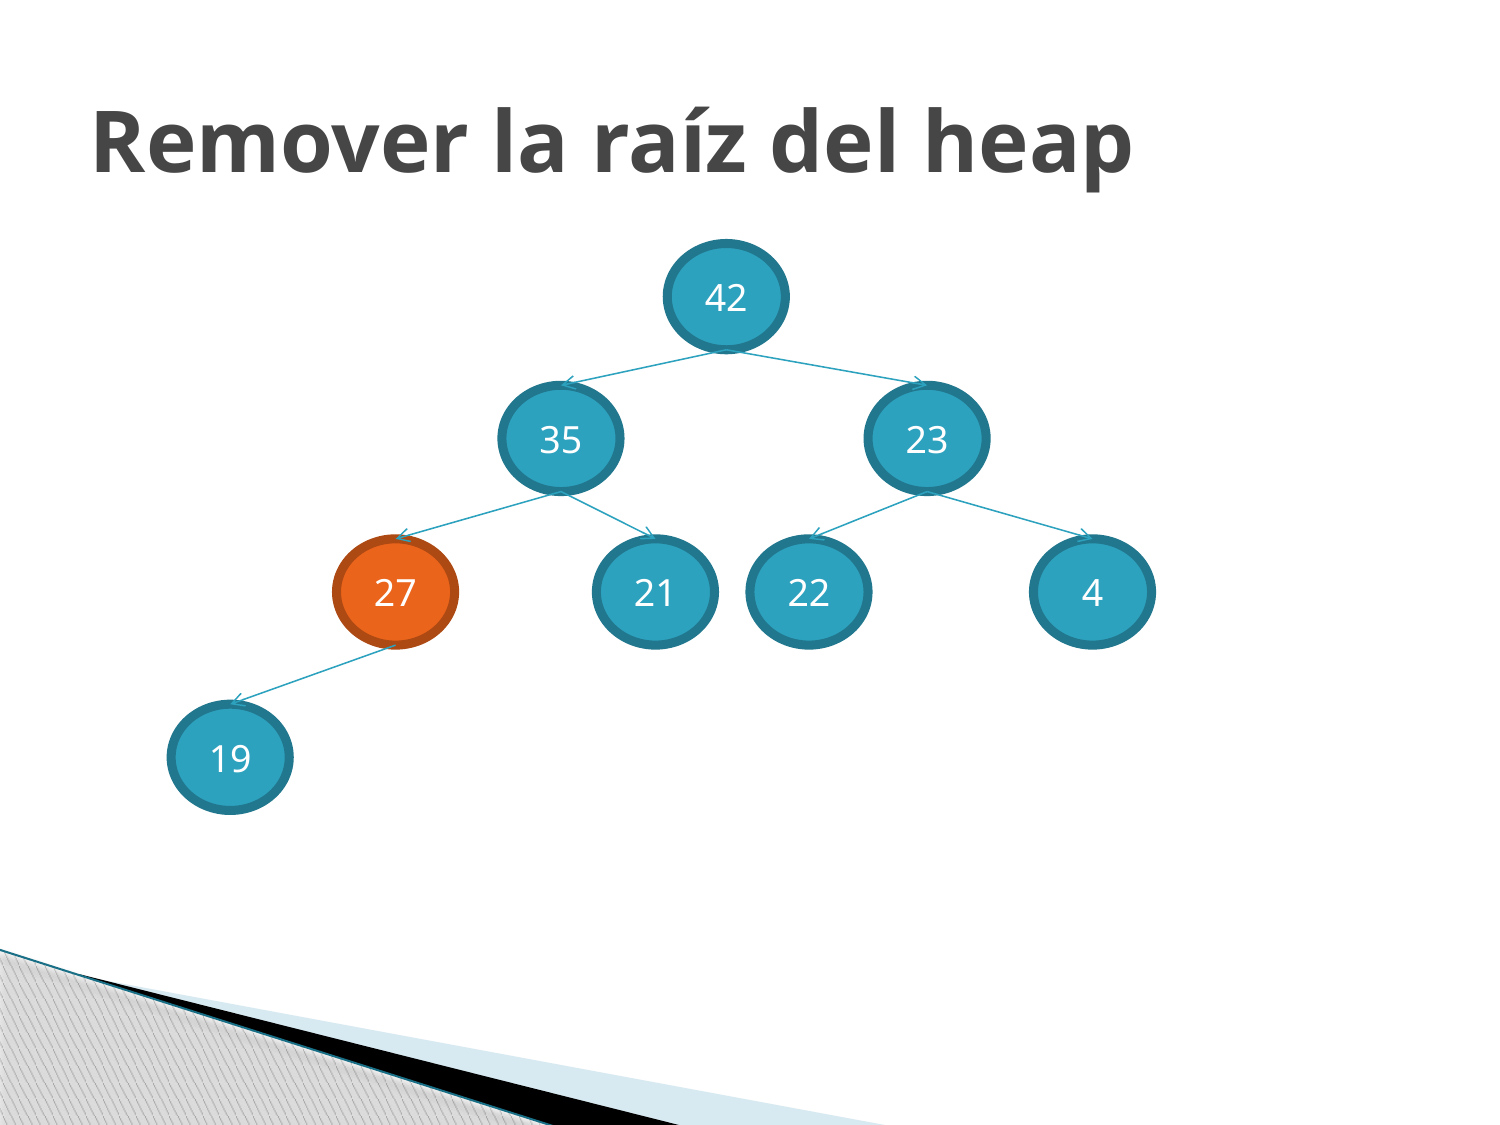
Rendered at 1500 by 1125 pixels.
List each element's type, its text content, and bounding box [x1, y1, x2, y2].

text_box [229, 644, 396, 705]
text_box 27 [331, 534, 460, 650]
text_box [395, 491, 560, 540]
text_box 19 [166, 699, 294, 815]
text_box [726, 349, 928, 386]
text_box 42 [662, 238, 790, 349]
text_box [560, 349, 726, 386]
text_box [926, 491, 1093, 540]
text_box 22 [745, 534, 873, 650]
text_box 4 [1028, 534, 1157, 650]
text_box 21 [591, 534, 720, 650]
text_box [560, 491, 656, 540]
title Remover la raíz del heap [75, 45, 1425, 233]
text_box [808, 491, 926, 540]
text_box 35 [497, 381, 625, 491]
text_box 23 [863, 381, 991, 491]
